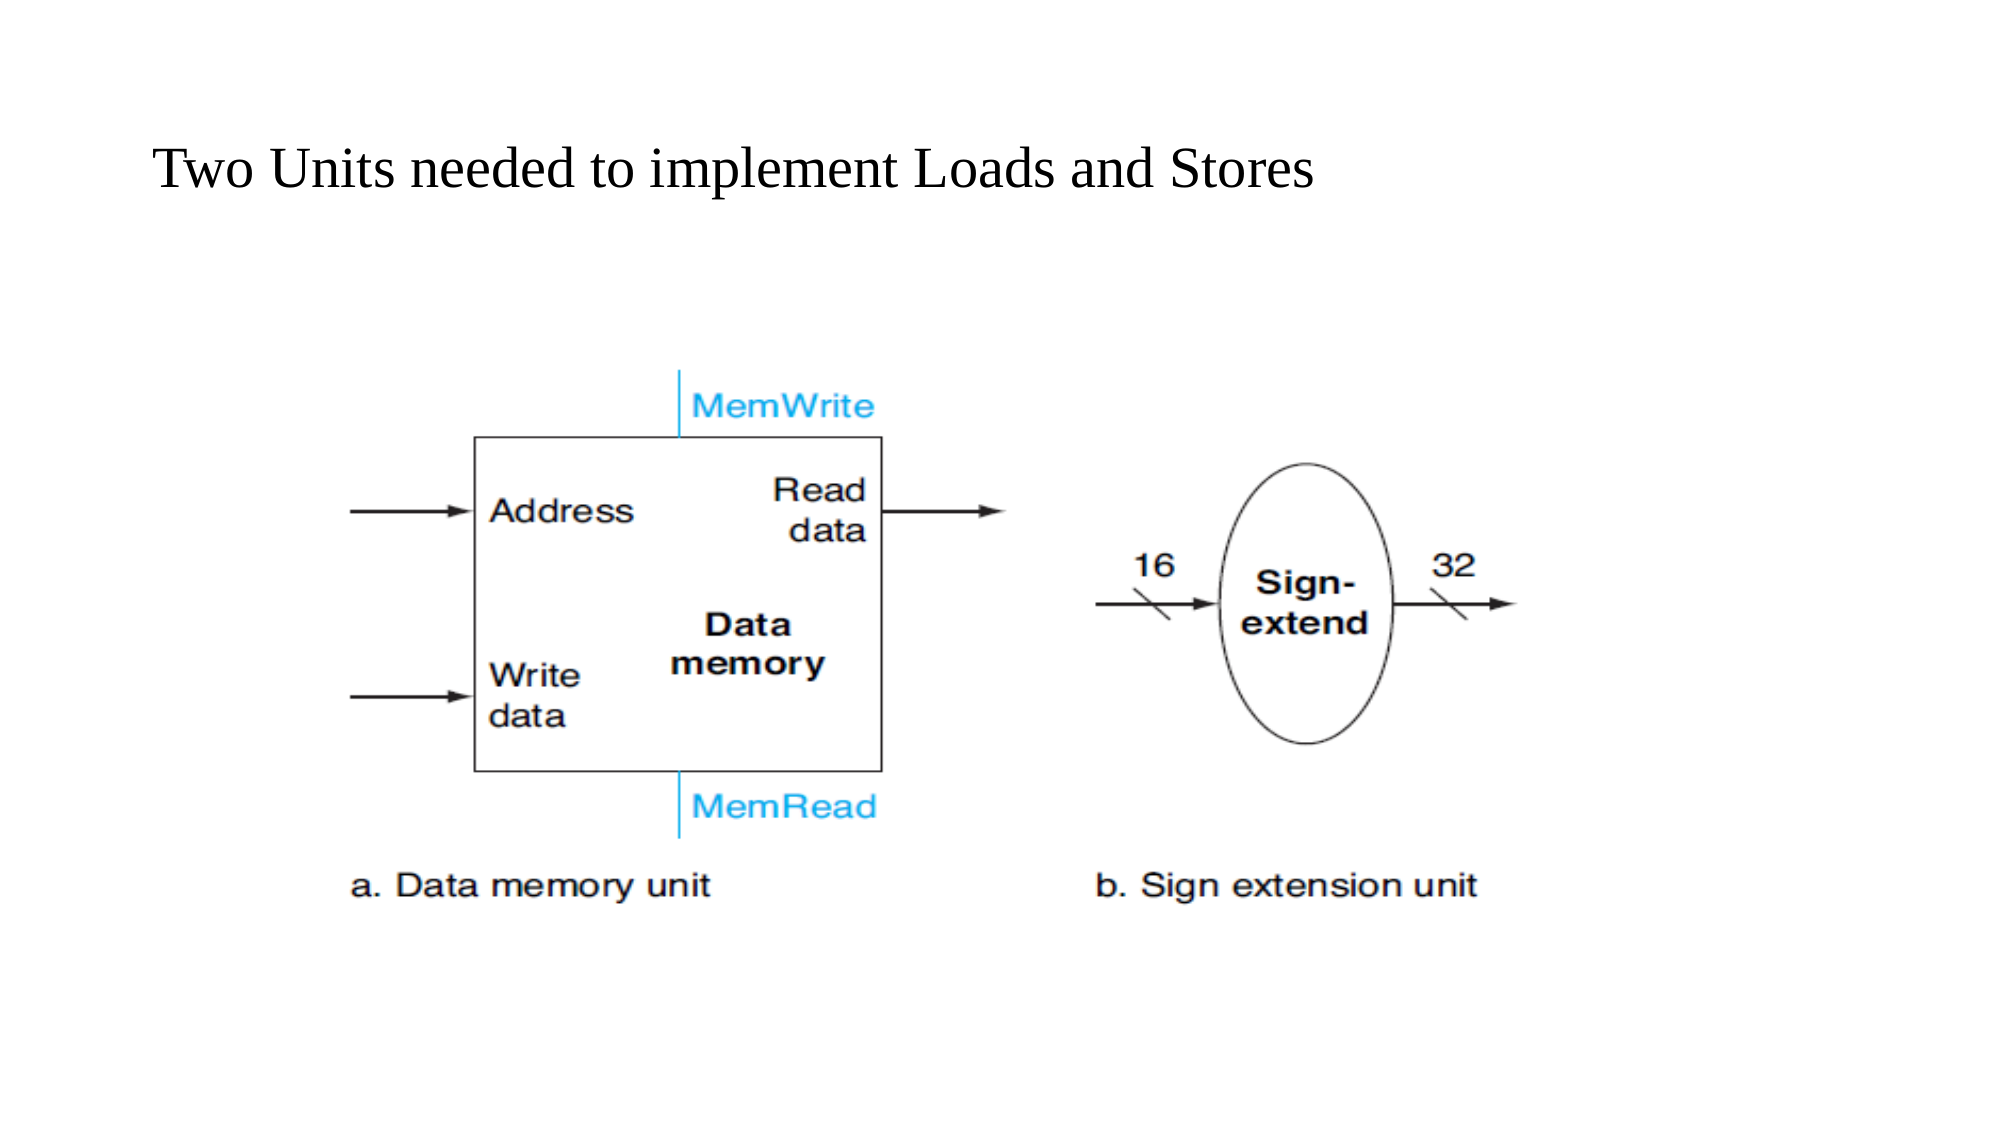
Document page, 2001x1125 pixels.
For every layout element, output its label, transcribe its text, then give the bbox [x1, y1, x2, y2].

title Two Units needed to implement Loads and Stores [137, 59, 1863, 278]
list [159, 358, 1714, 922]
